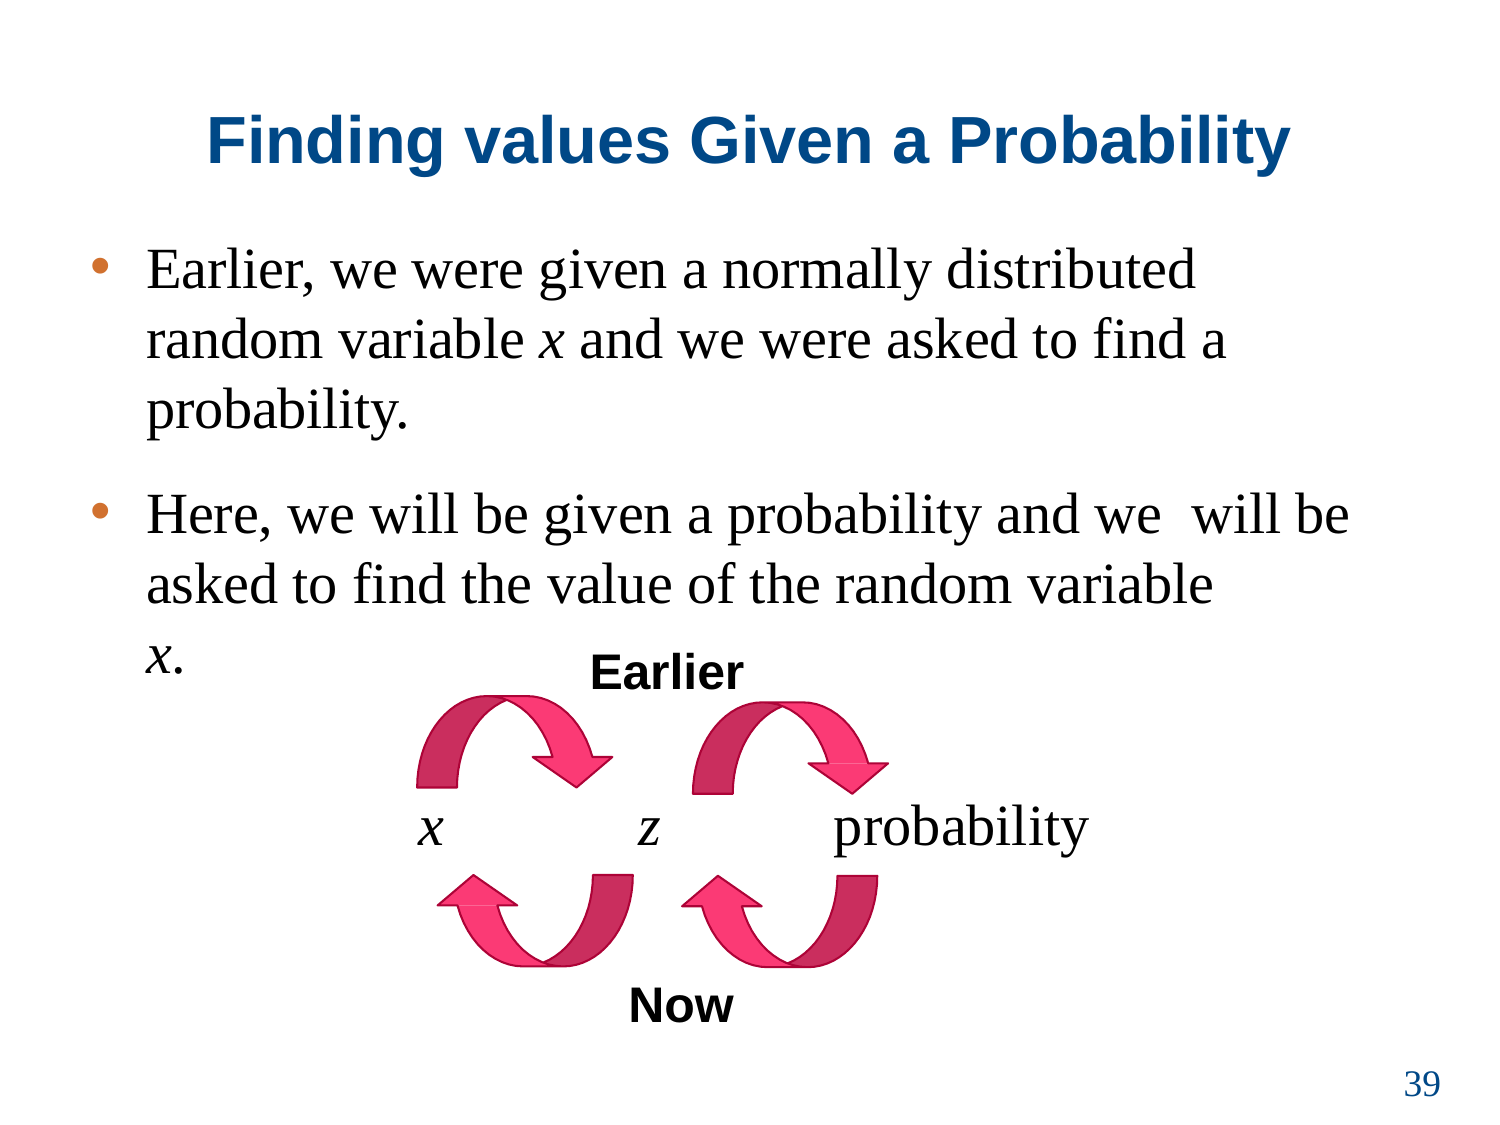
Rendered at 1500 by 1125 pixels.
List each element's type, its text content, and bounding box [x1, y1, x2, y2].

text_box [692, 702, 889, 794]
text_box [437, 875, 633, 967]
text_box Now [626, 969, 763, 1032]
slide_number 39 [1399, 1061, 1465, 1125]
text_box probability [831, 785, 1092, 858]
text_box Earlier, we were given a normally distributed random variable x and we were asked to find a probability. Here, we will be given a probability and we will be asked to find the value of the random variable [87, 228, 1394, 616]
text_box x. [144, 613, 189, 686]
text_box [417, 696, 613, 788]
text_box z [636, 785, 664, 858]
text_box Earlier [587, 637, 785, 700]
text_box [682, 875, 878, 968]
title Finding values Given a Probability [204, 94, 1296, 228]
text_box x [416, 785, 447, 858]
